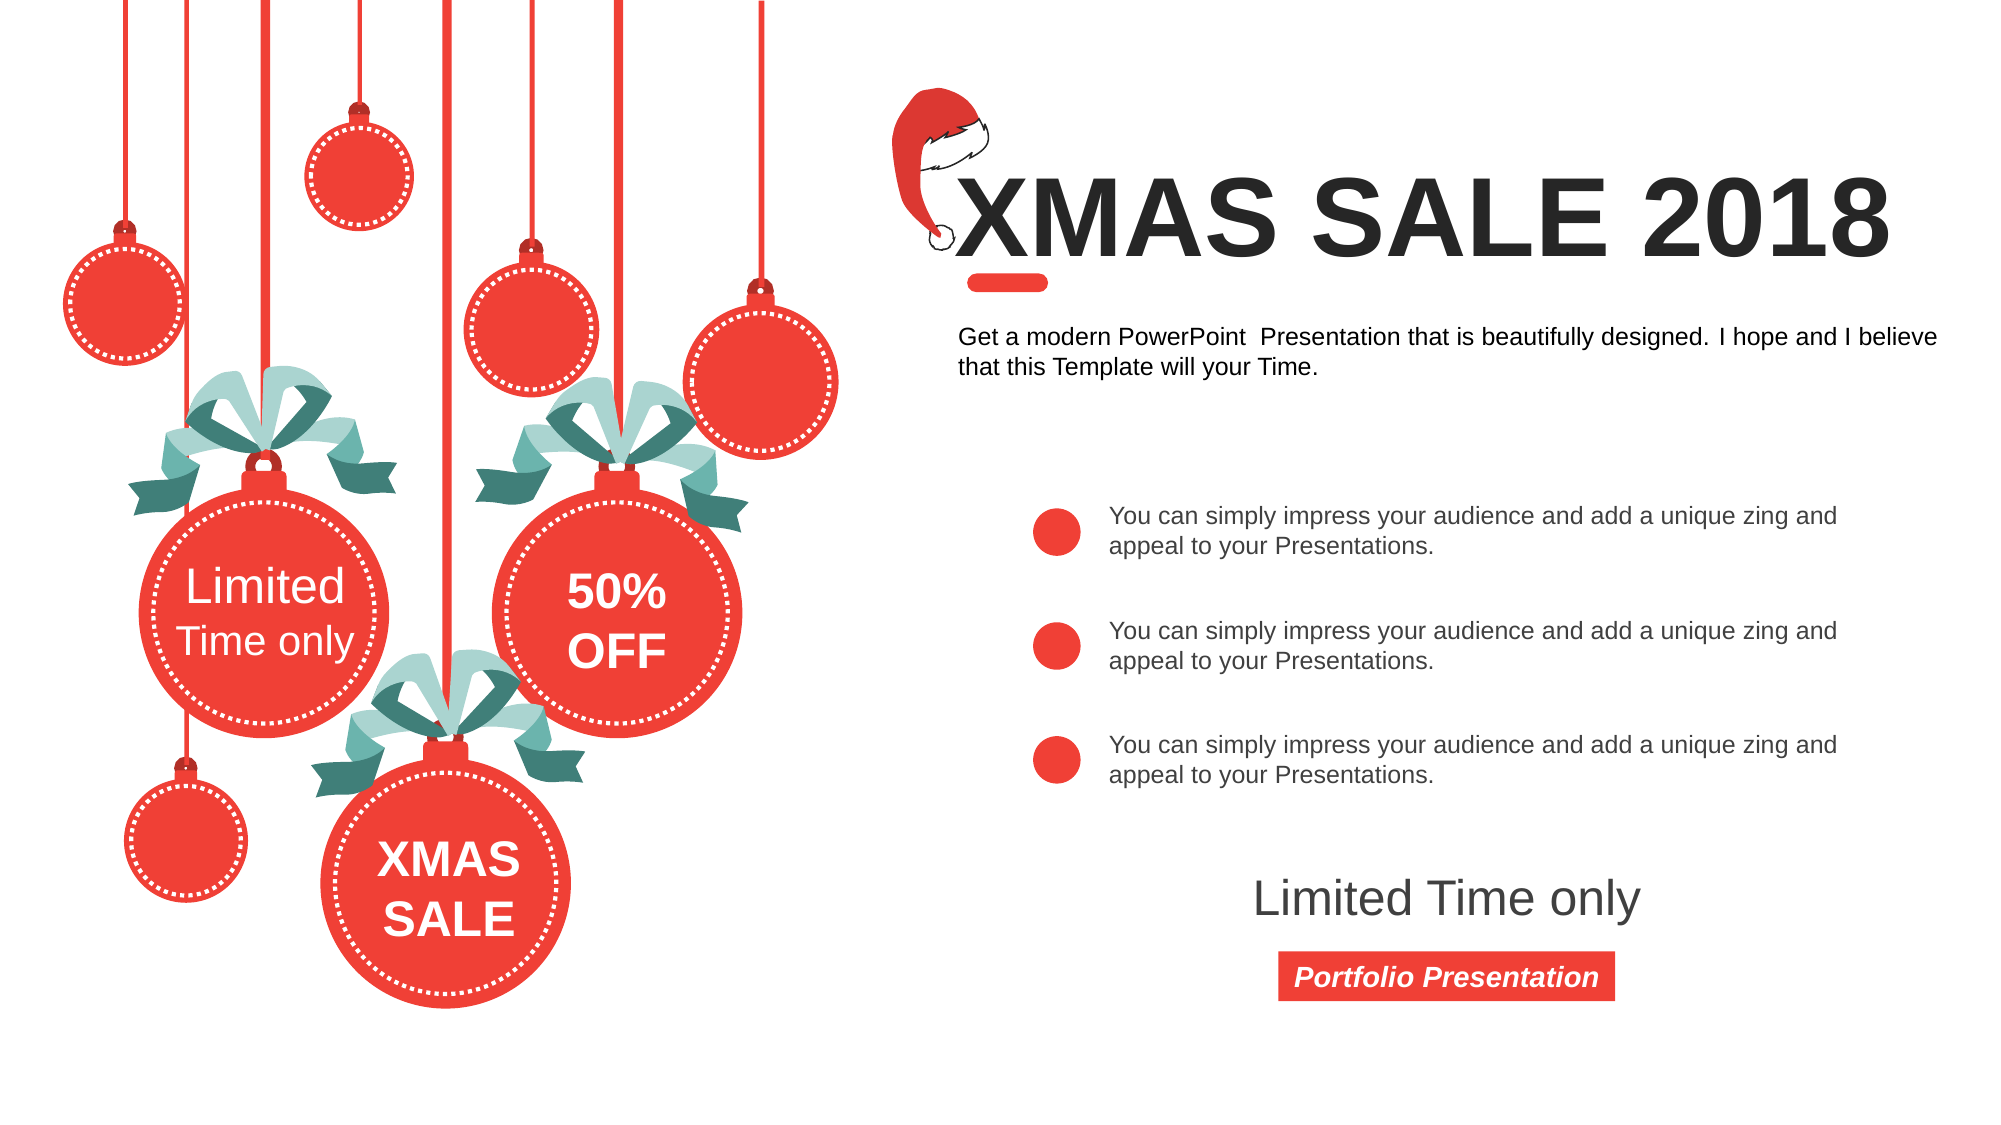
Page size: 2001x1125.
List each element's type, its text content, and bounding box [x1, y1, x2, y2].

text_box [894, 87, 996, 248]
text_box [123, 517, 249, 903]
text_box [491, 0, 743, 375]
text_box Limited Time only [1103, 865, 1791, 926]
text_box [966, 272, 1050, 294]
text_box [1032, 621, 1082, 671]
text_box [473, 375, 749, 529]
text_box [303, 648, 579, 803]
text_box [491, 529, 743, 739]
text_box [62, 0, 188, 366]
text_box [138, 517, 320, 739]
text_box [188, 0, 320, 365]
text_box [320, 0, 491, 648]
text_box You can simply impress your audience and add a unique zing and appeal to your Presentations. [1091, 721, 1930, 796]
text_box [119, 365, 390, 517]
text_box XMAS SALE 2018 [939, 136, 1956, 286]
text_box You can simply impress your audience and add a unique zing and appeal to your Presentations. [1091, 492, 1930, 567]
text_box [320, 803, 571, 1009]
text_box You can simply impress your audience and add a unique zing and appeal to your Presentations. [1091, 606, 1930, 682]
text_box [1032, 735, 1082, 785]
text_box Portfolio Presentation [1278, 951, 1616, 1002]
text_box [304, 0, 414, 232]
text_box [1032, 507, 1082, 557]
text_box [743, 0, 839, 460]
text_box Get a modern PowerPoint Presentation that is beautifully designed. I hope and I believe that this Template will your Time. [943, 313, 1955, 388]
